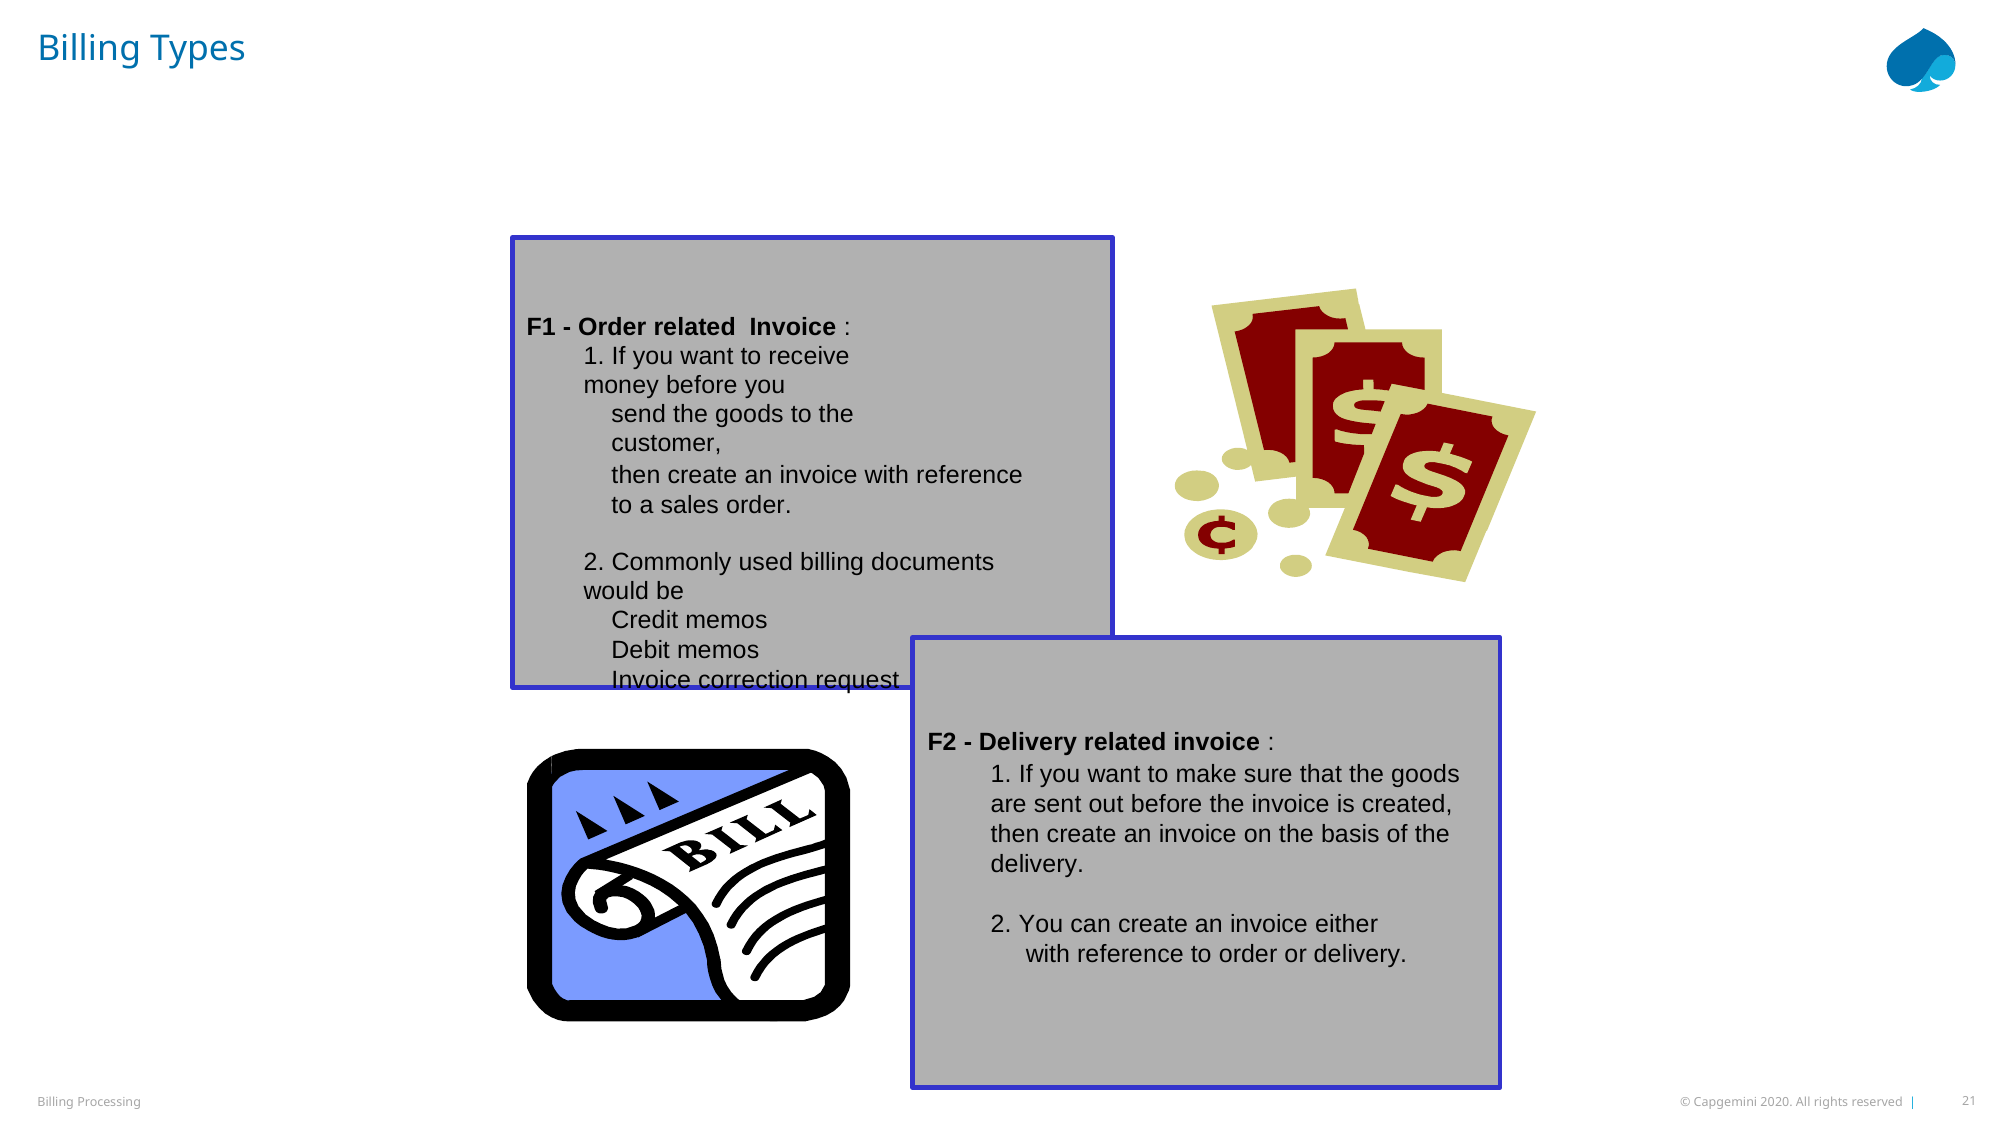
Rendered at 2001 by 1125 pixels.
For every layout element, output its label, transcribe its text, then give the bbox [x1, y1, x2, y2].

title Billing Types [37, 0, 1863, 119]
text_box F1 - Order related Invoice : 1. If you want to receive money before you send the goods to the customer, then create an invoice with reference to a sales order. 2. Commonly used billing documents would be Credit memos Debit memos Invoice correction request [512, 237, 1112, 637]
text_box [912, 637, 1112, 687]
text_box [512, 687, 912, 1088]
text_box [1500, 432, 1509, 456]
text_box [512, 637, 912, 687]
text_box [1112, 637, 1500, 687]
text_box [1500, 404, 1537, 500]
text_box F2 - Delivery related invoice : 1. If you want to make sure that the goods are sent out before the invoice is created, then create an invoice on the basis of the delivery. 2. You can create an invoice either with reference to order or delivery. [912, 687, 1500, 1088]
text_box [1112, 237, 1500, 637]
